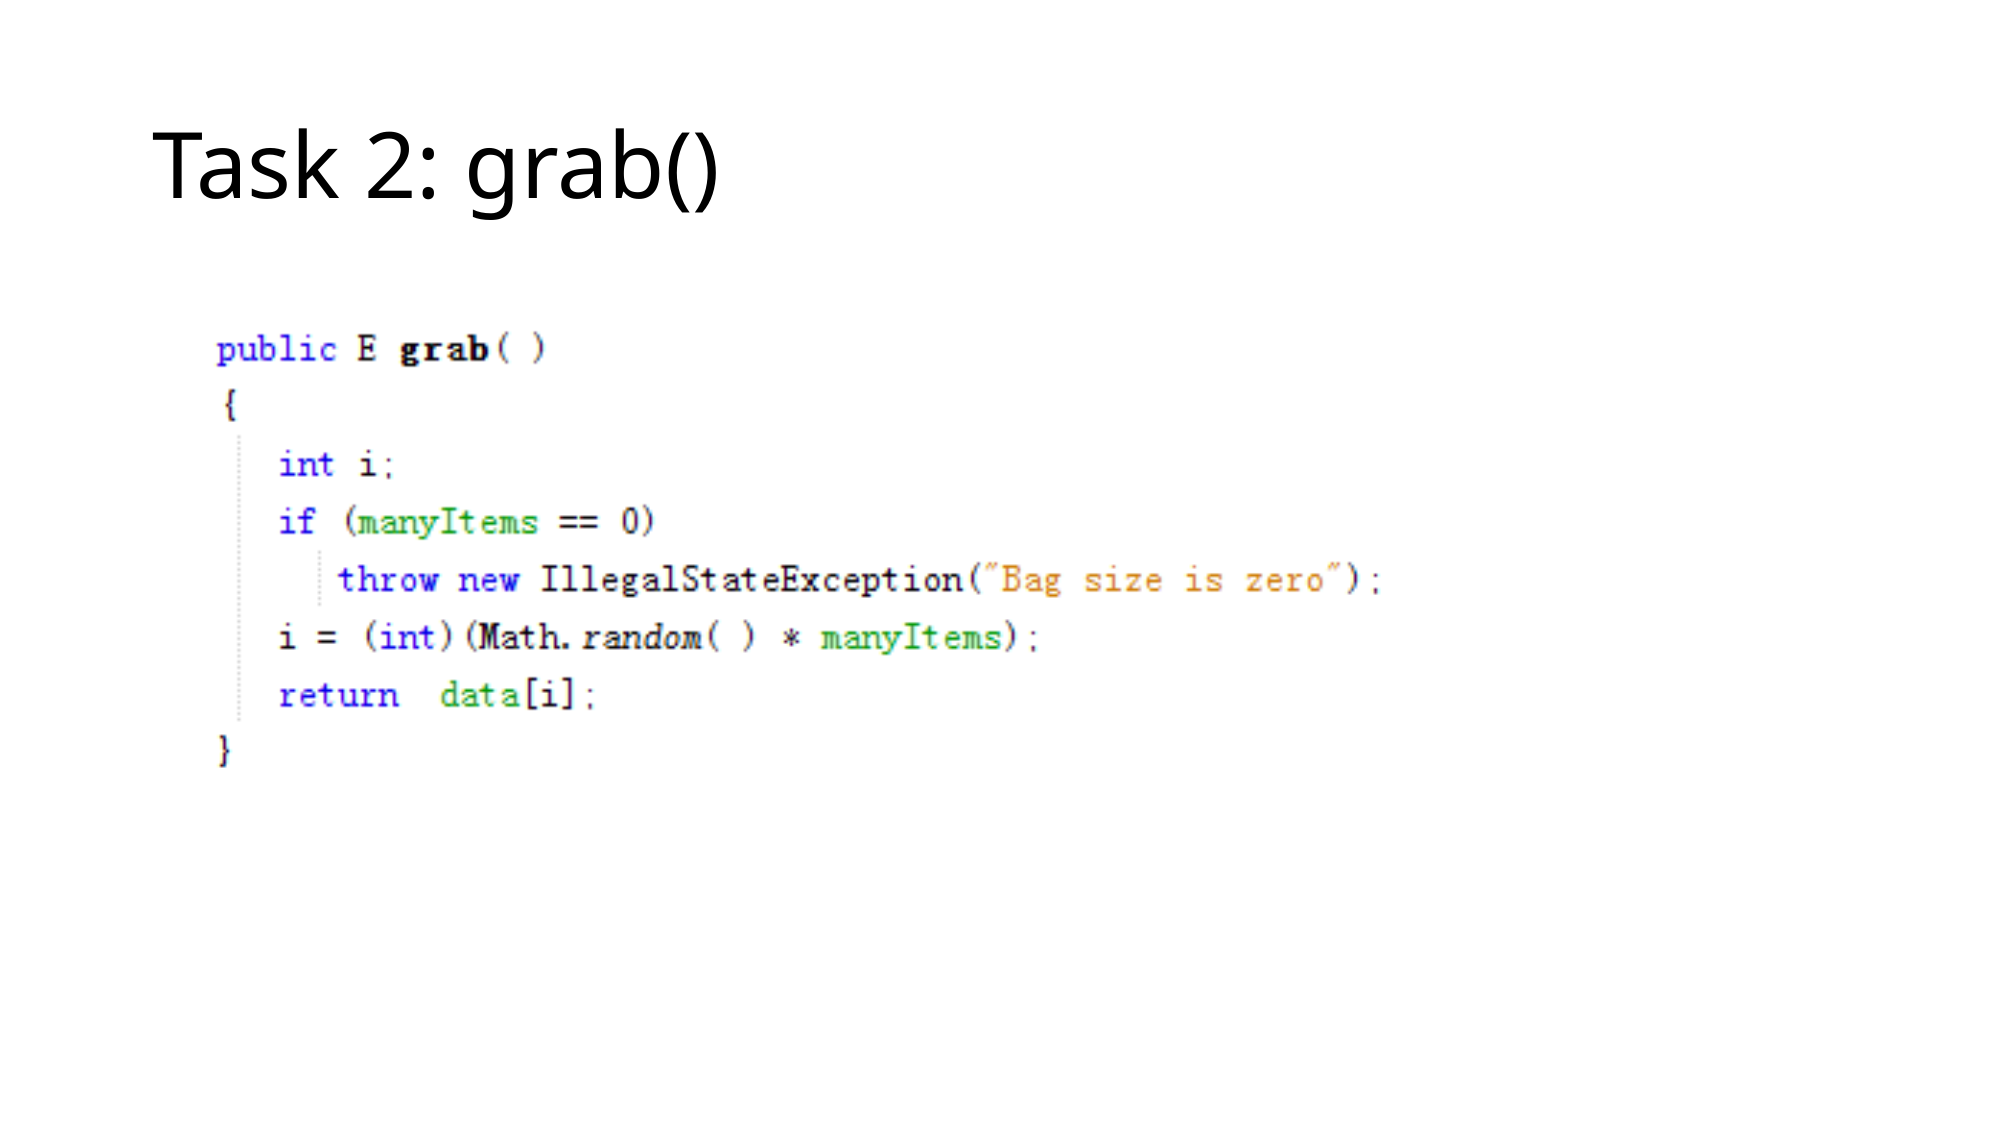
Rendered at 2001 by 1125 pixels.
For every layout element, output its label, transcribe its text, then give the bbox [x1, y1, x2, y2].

title Task 2: grab() [137, 59, 1863, 278]
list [178, 324, 1424, 791]
